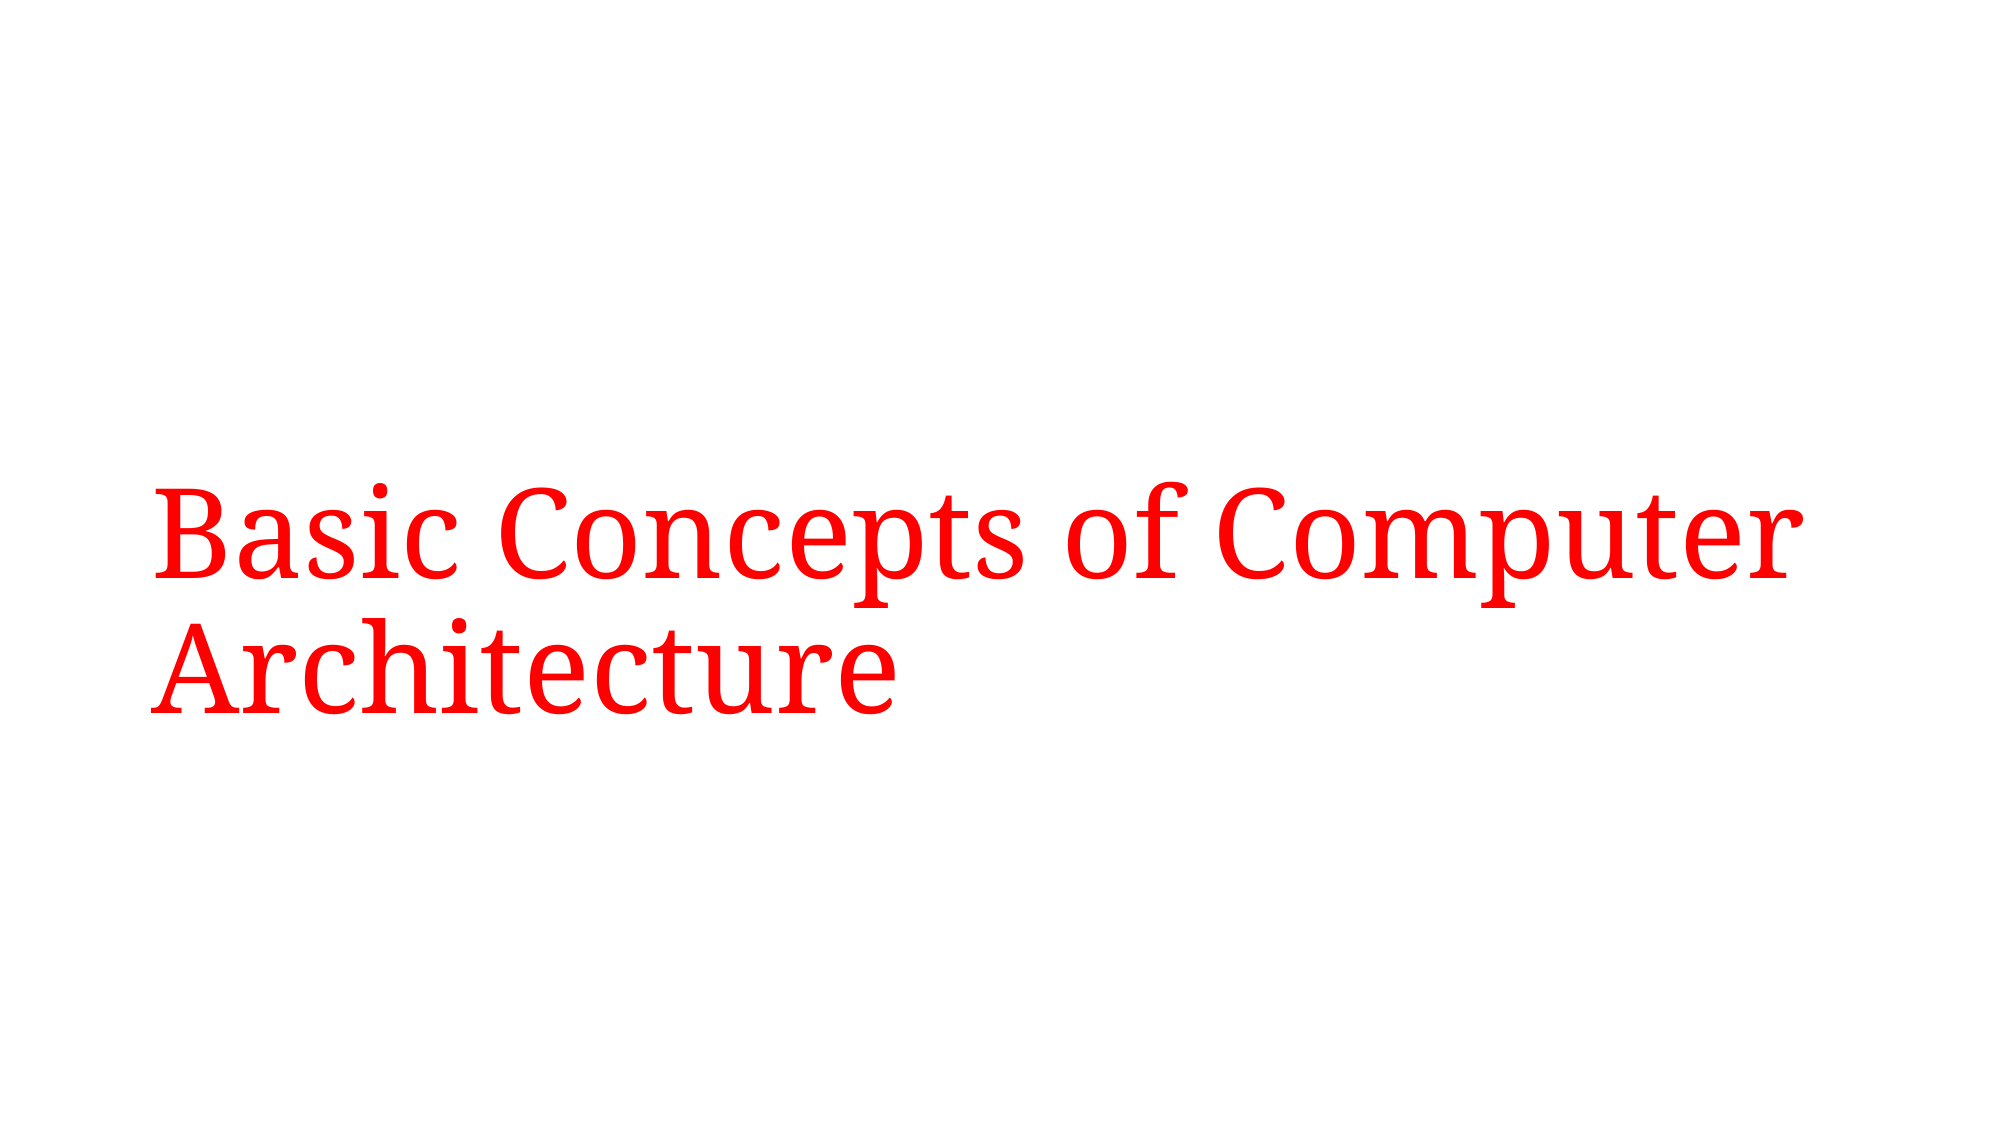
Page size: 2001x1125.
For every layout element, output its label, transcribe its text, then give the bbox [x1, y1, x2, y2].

title Basic Concepts of Computer Architecture [136, 280, 1862, 749]
